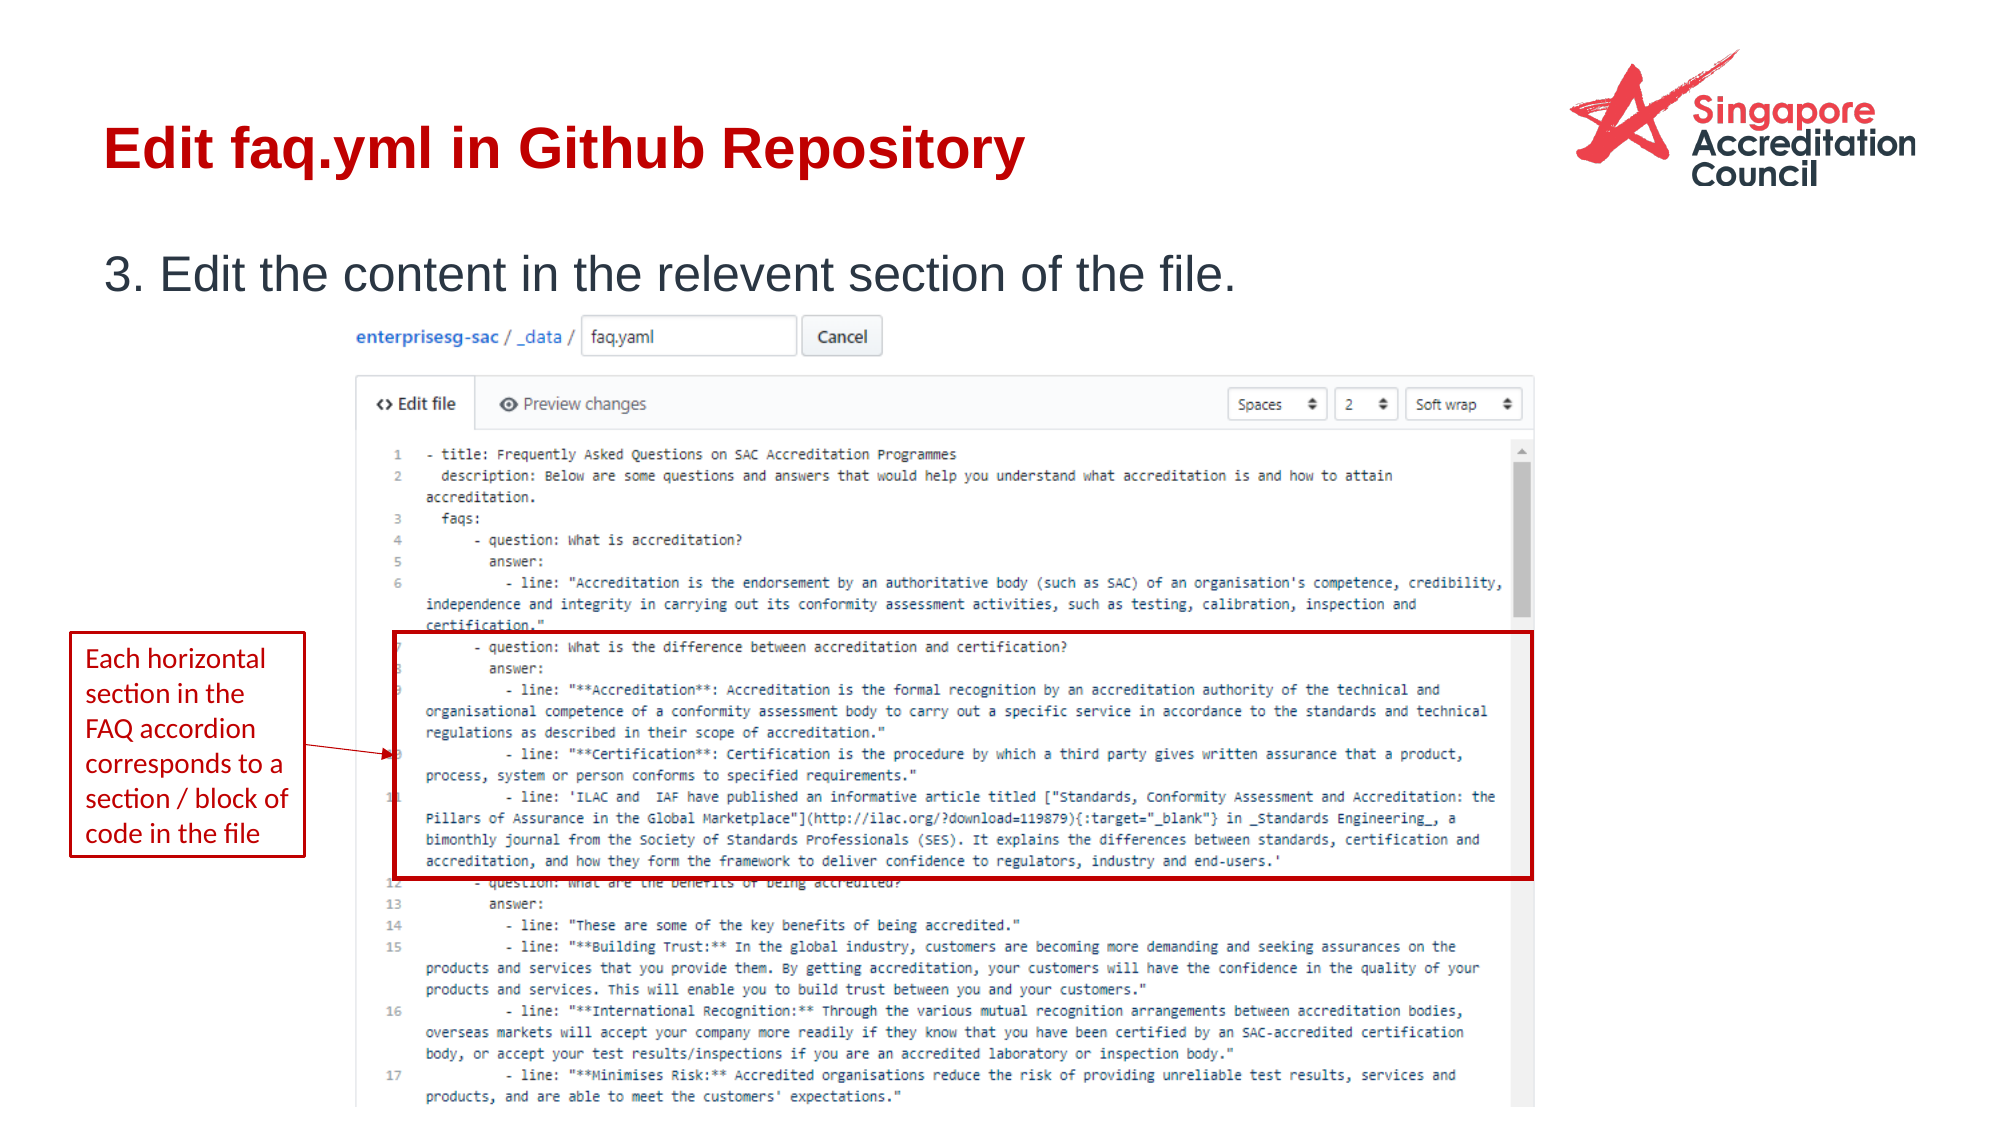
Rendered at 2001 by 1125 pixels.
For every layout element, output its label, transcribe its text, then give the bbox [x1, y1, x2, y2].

text_box Each horizontal section in the FAQ accordion corresponds to a section / block of code in the file [70, 632, 305, 857]
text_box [304, 745, 395, 756]
title Edit faq.yml in Github Repository [88, 58, 1559, 240]
picture [337, 303, 1559, 1107]
list 3. Edit the content in the relevent section of the file. [88, 240, 1867, 324]
